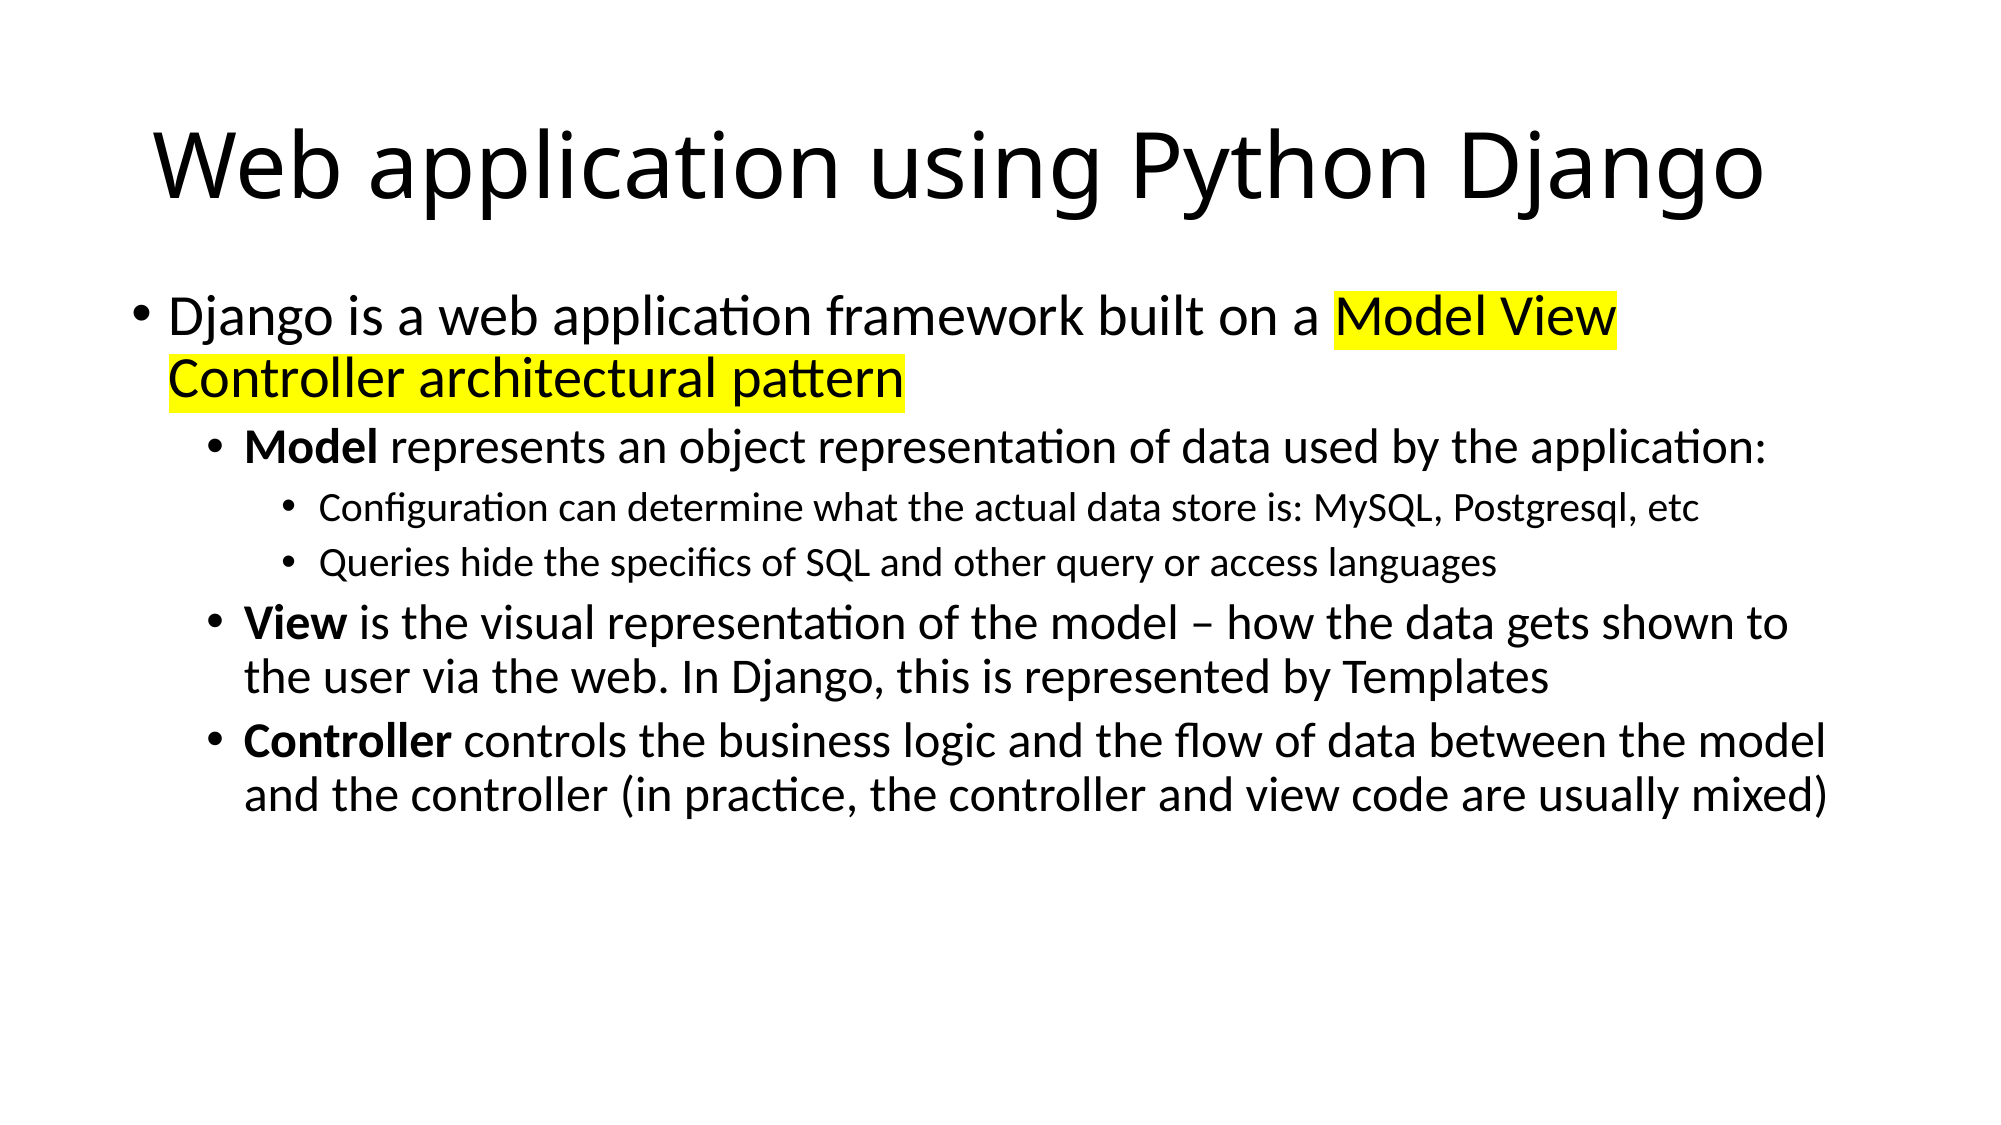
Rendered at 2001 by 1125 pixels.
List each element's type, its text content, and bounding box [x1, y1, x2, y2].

list Django is a web application framework built on a Model View Controller architectural pattern Model represents an object representation of data used by the application: Configuration can determine what the actual data store is: MySQL, Postgresql, etc Queries hide the specifics of SQL and other query or access languages View is the visual representation of the model – how the data gets shown to the user via the web. In Django, this is represented by Templates Controller controls the business logic and the flow of data between the model and the controller (in practice, the controller and view code are usually mixed) [116, 277, 1863, 1021]
title Web application using Python Django [137, 59, 1863, 277]
